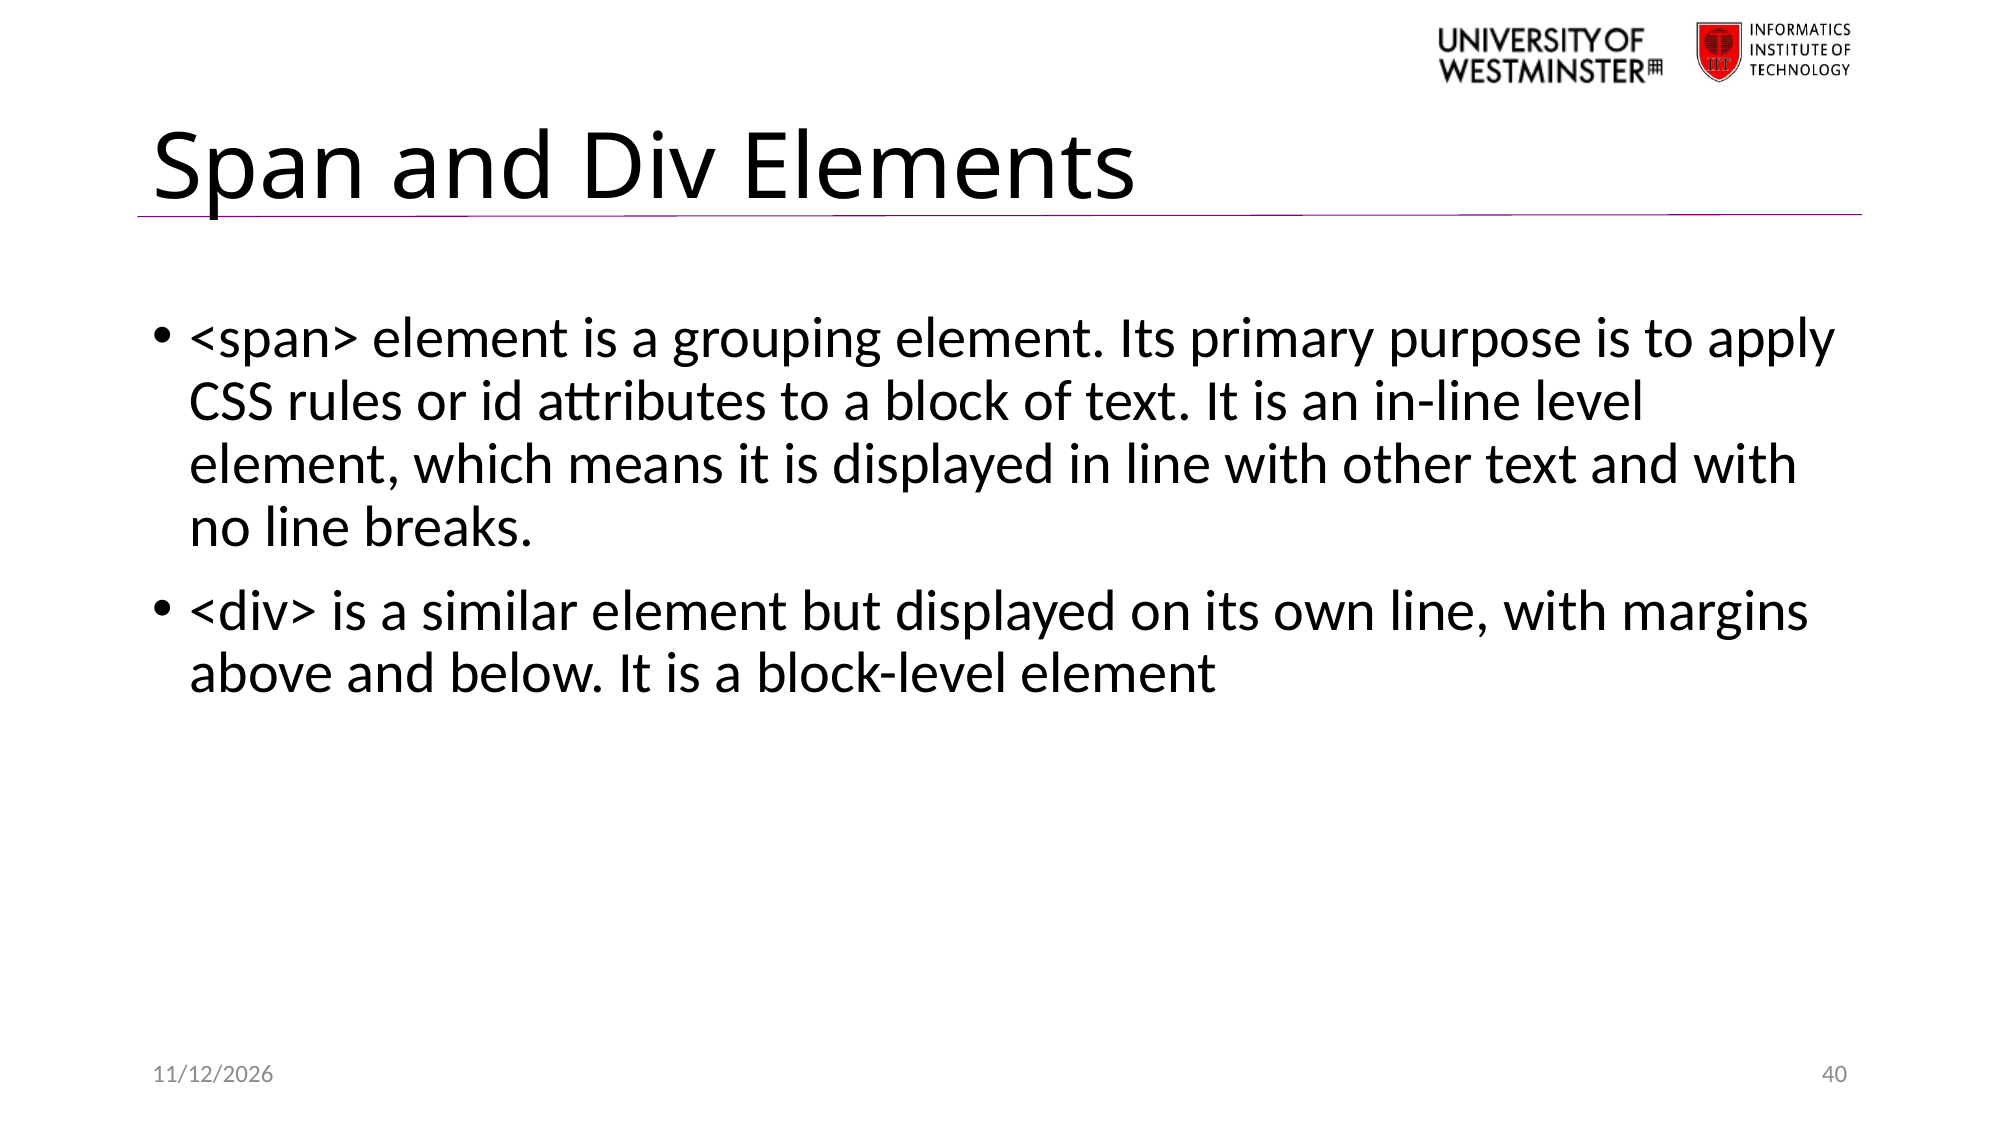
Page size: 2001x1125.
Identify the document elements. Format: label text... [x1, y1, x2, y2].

title Span and Div Elements [137, 59, 1863, 278]
slide_number 40 [1412, 1042, 1863, 1103]
list <span> element is a grouping element. Its primary purpose is to apply CSS rules or id attributes to a block of text. It is an in-line level element, which means it is displayed in line with other text and with no line breaks. <div> is a similar element but displayed on its own line, with margins above and below. It is a block-level element [137, 299, 1863, 1014]
picture [1425, 5, 1863, 59]
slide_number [137, 1042, 588, 1103]
